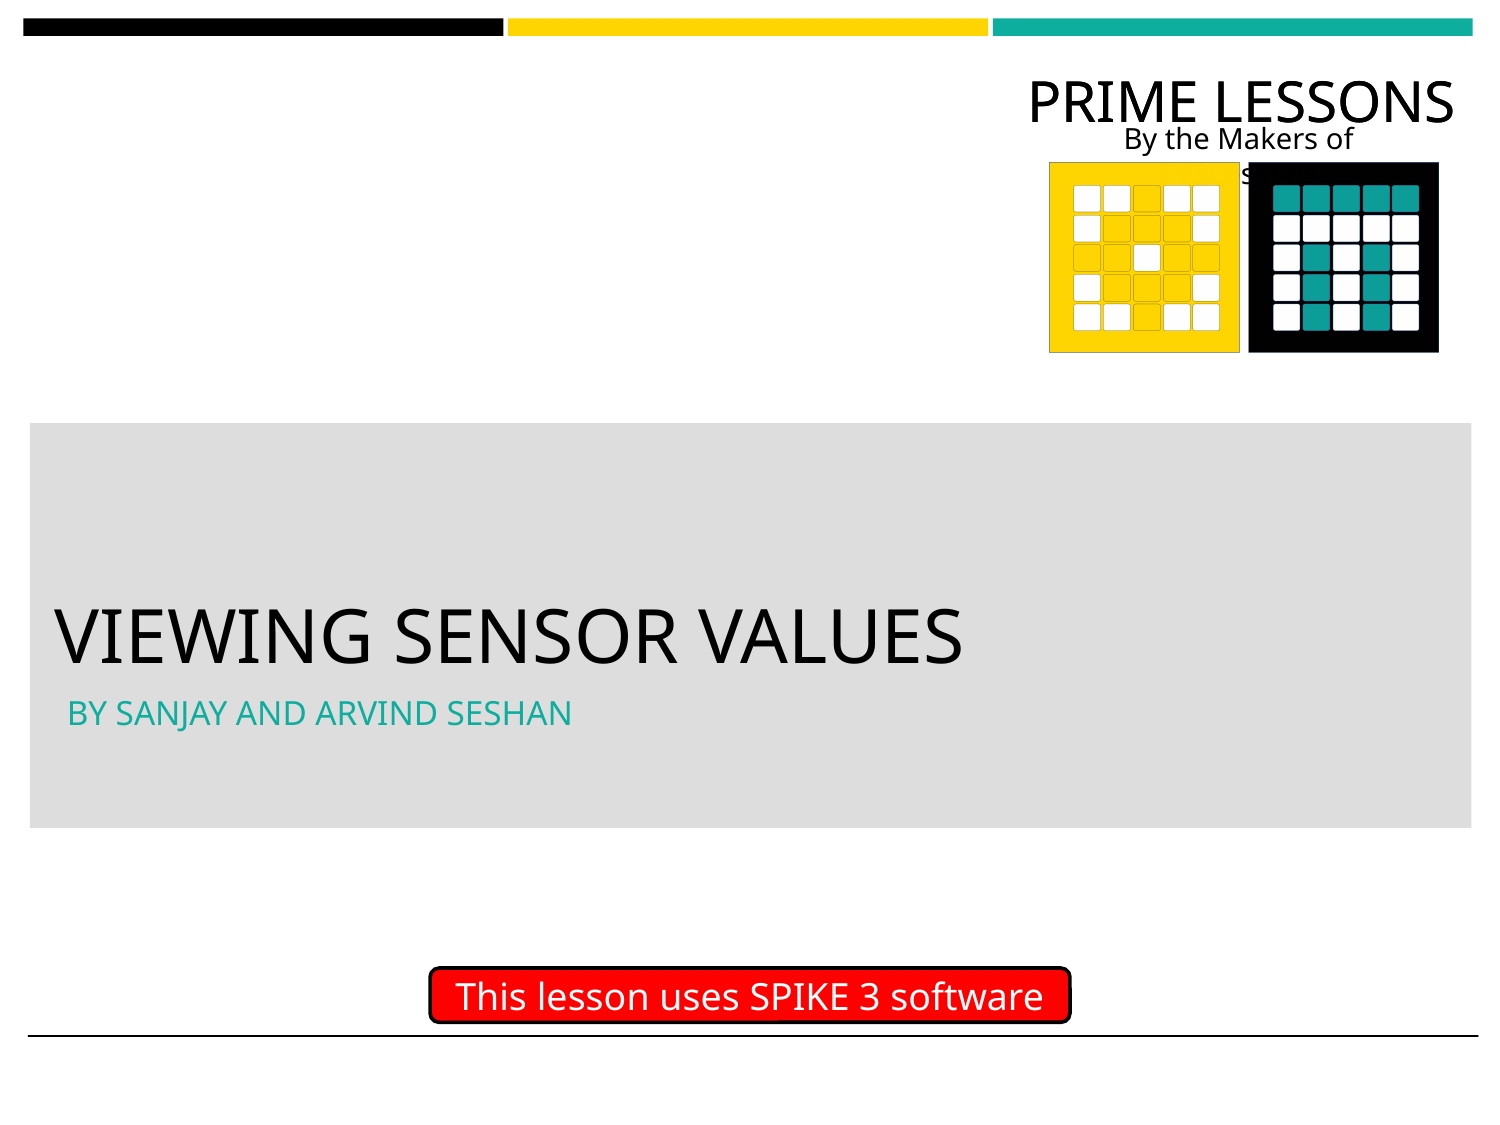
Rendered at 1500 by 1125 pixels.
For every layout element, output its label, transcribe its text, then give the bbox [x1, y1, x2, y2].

picture [1049, 162, 1240, 353]
title VIEWING SENSOR VALUES [39, 439, 1448, 686]
picture [1248, 162, 1439, 353]
subtitle BY SANJAY AND ARVIND SESHAN [51, 685, 994, 782]
text_box This lesson uses SPIKE 3 software [430, 968, 1070, 1023]
